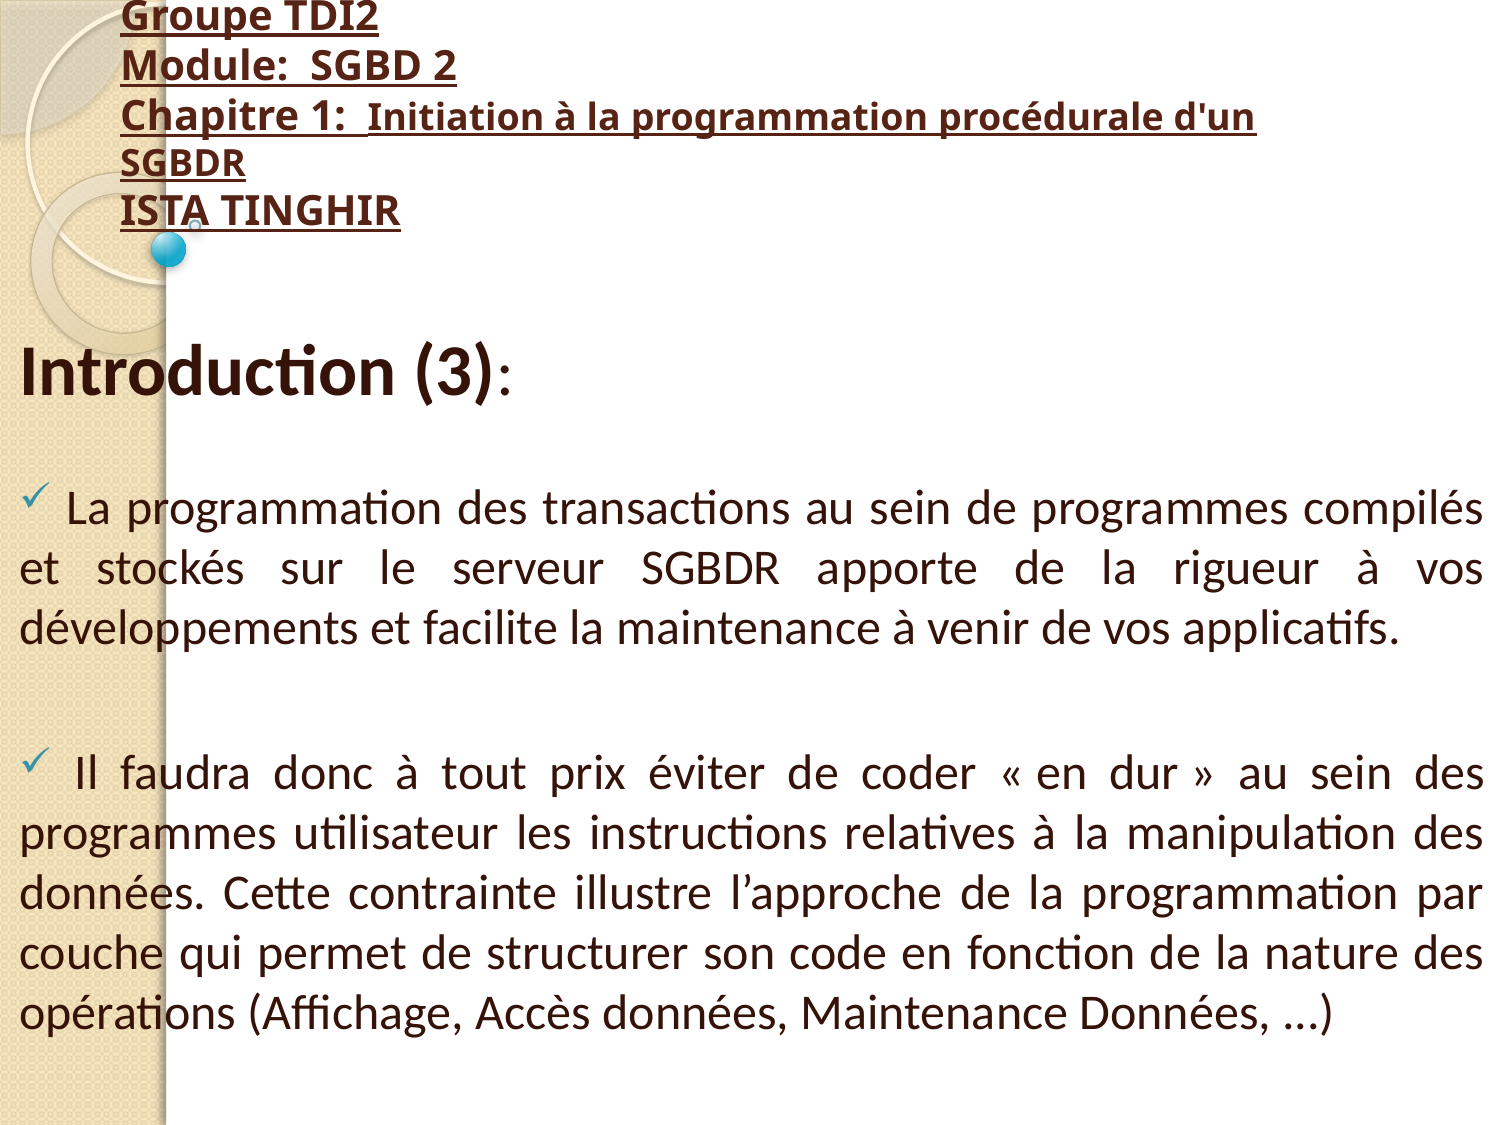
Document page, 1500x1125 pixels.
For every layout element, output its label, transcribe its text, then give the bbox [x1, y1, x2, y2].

title Groupe TDI2 Module: SGBD 2 Chapitre 1: Initiation à la programmation procédurale d'un SGBDR ISTA TINGHIR [105, 0, 1381, 242]
subtitle Introduction (3): La programmation des transactions au sein de programmes compilés et stockés sur le serveur SGBDR apporte de la rigueur à vos développements et facilite la maintenance à venir de vos applicatifs. Il faudra donc à tout prix éviter de coder « en dur » au sein des programmes utilisateur les instructions relatives à la manipulation des données. Cette contrainte illustre l’approche de la programmation par couche qui permet de structurer son code en fonction de la nature des opérations (Affichage, Accès données, Maintenance Données, ...) [0, 269, 1500, 1125]
